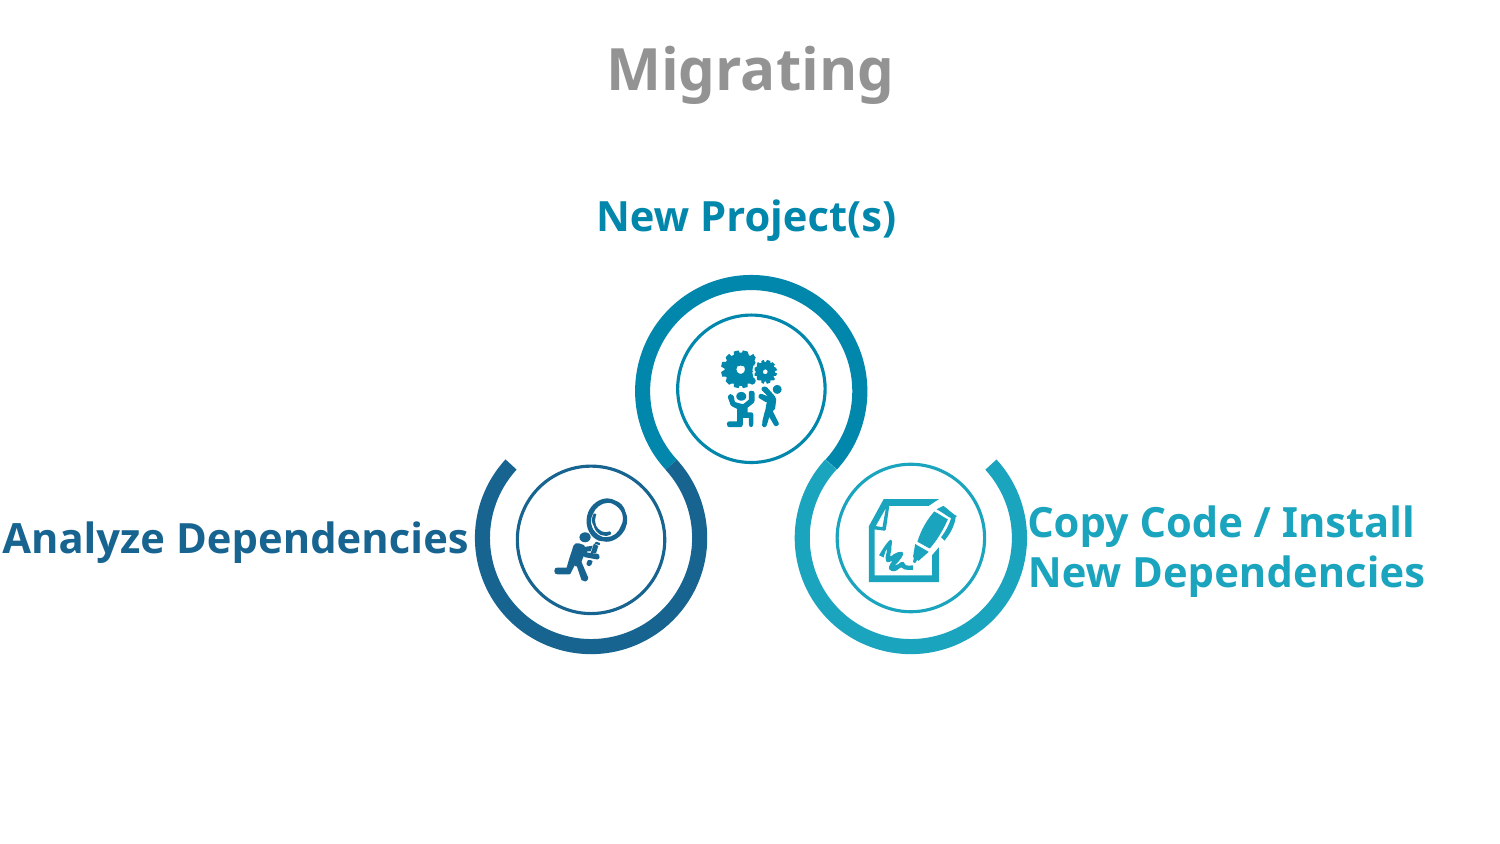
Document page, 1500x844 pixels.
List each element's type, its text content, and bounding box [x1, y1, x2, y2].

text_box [517, 465, 665, 614]
text_box Copy Code / Install New Dependencies [1012, 488, 1441, 603]
text_box [792, 457, 1019, 657]
text_box [476, 457, 710, 657]
text_box [837, 464, 985, 612]
text_box Analyze Dependencies [0, 504, 484, 569]
text_box [632, 272, 870, 472]
text_box [917, 505, 957, 549]
text_box New Project(s) [581, 182, 912, 248]
title Migrating [359, 32, 1141, 102]
text_box [868, 499, 939, 583]
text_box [677, 314, 826, 463]
